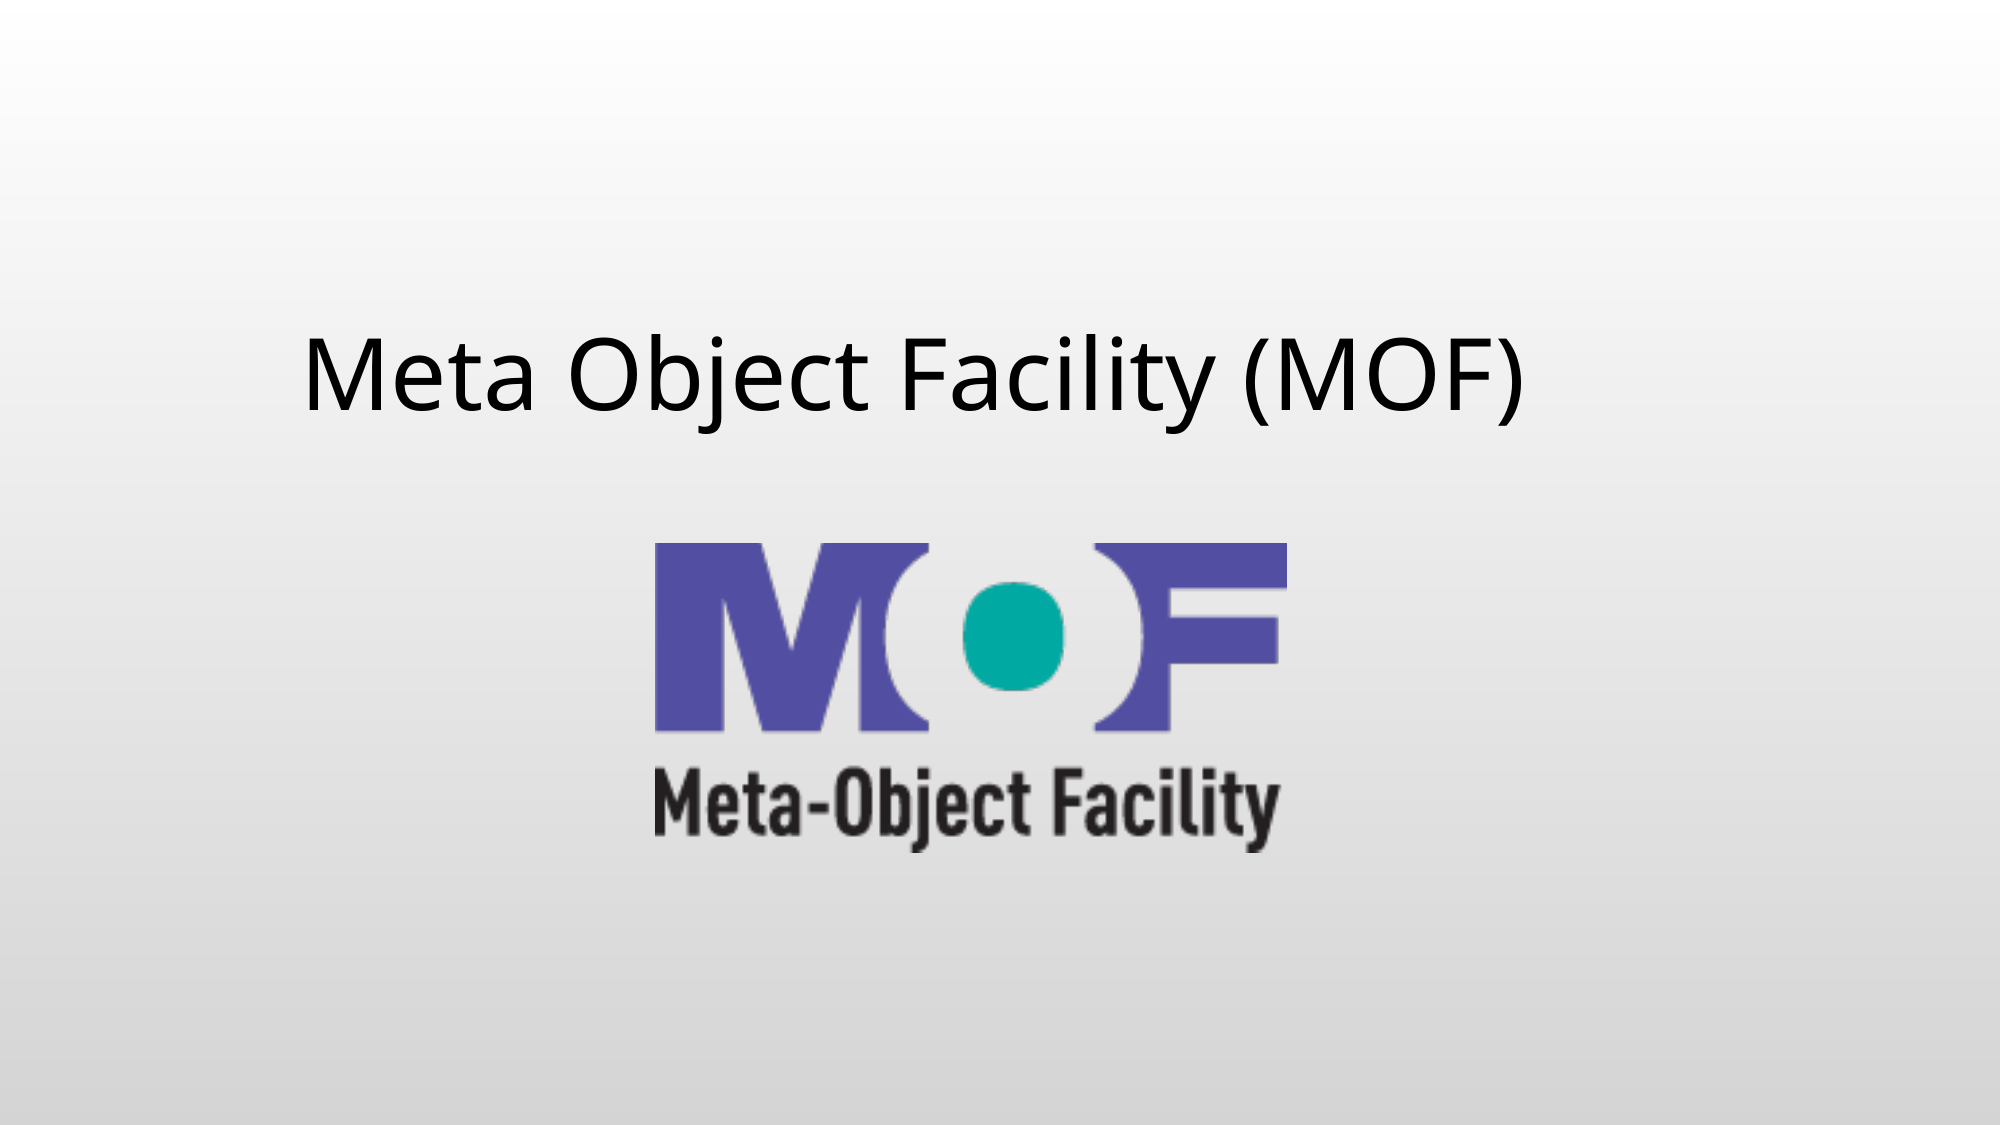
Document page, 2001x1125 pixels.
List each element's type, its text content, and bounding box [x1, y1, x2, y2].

picture [654, 543, 1288, 854]
text_box Meta Object Facility (MOF) [285, 302, 1657, 438]
